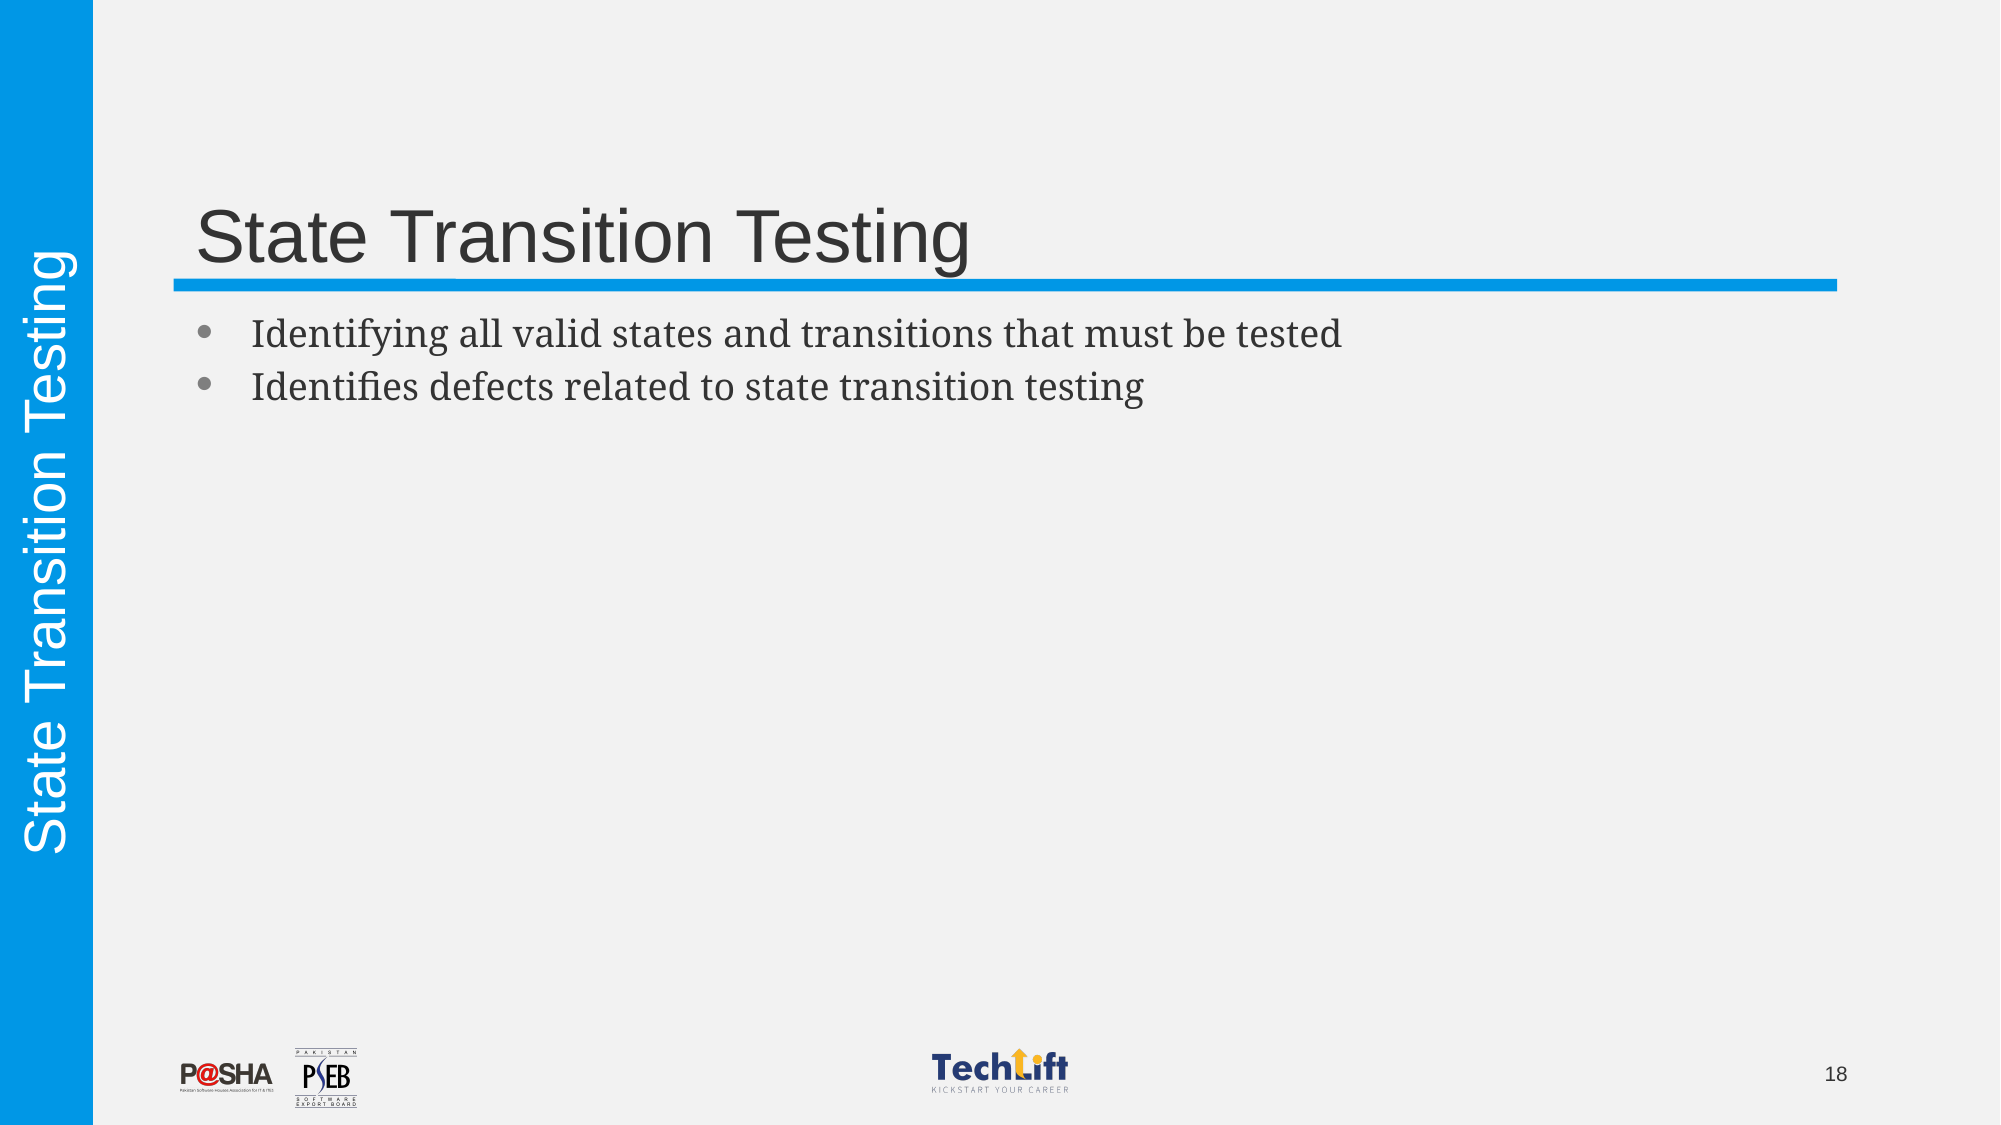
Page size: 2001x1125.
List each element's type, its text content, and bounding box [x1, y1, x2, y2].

list Identifying all valid states and transitions that must be tested Identifies defects related to state transition testing [180, 302, 1830, 963]
picture [295, 1048, 357, 1108]
picture [180, 1063, 274, 1093]
title State Transition Testing [9, 47, 85, 1059]
slide_number 18 [1412, 1042, 1863, 1103]
title State Transition Testing [180, 47, 1830, 285]
picture [932, 1048, 1068, 1093]
